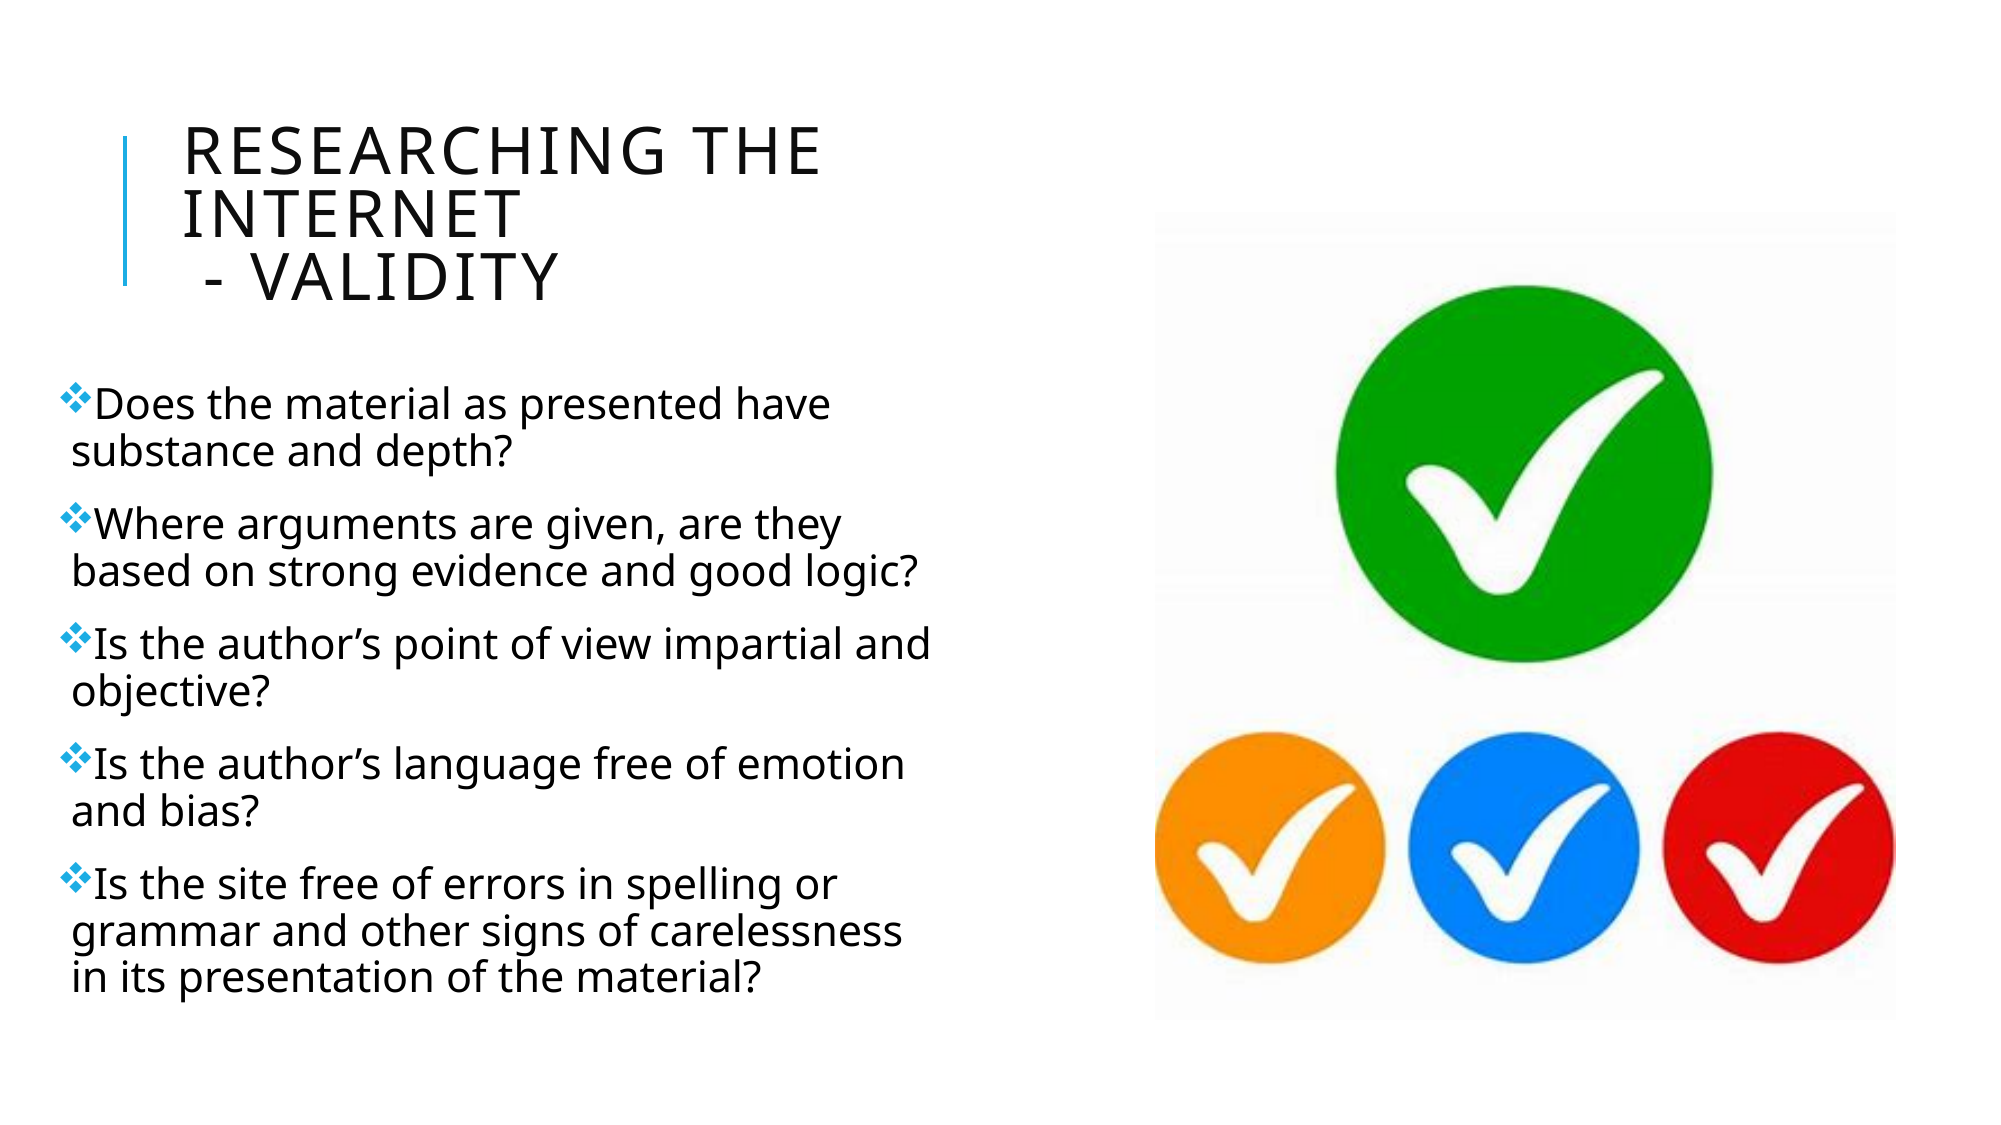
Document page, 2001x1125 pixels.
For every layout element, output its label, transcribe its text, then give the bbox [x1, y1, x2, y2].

list Does the material as presented have substance and depth? Where arguments are given, are they based on strong evidence and good logic? Is the author’s point of view impartial and objective? Is the author’s language free of emotion and bias? Is the site free of errors in spelling or grammar and other signs of carelessness in its presentation of the material? [41, 375, 961, 1020]
title Researching the Internet - validity [168, 96, 895, 342]
picture [1155, 212, 1897, 1021]
